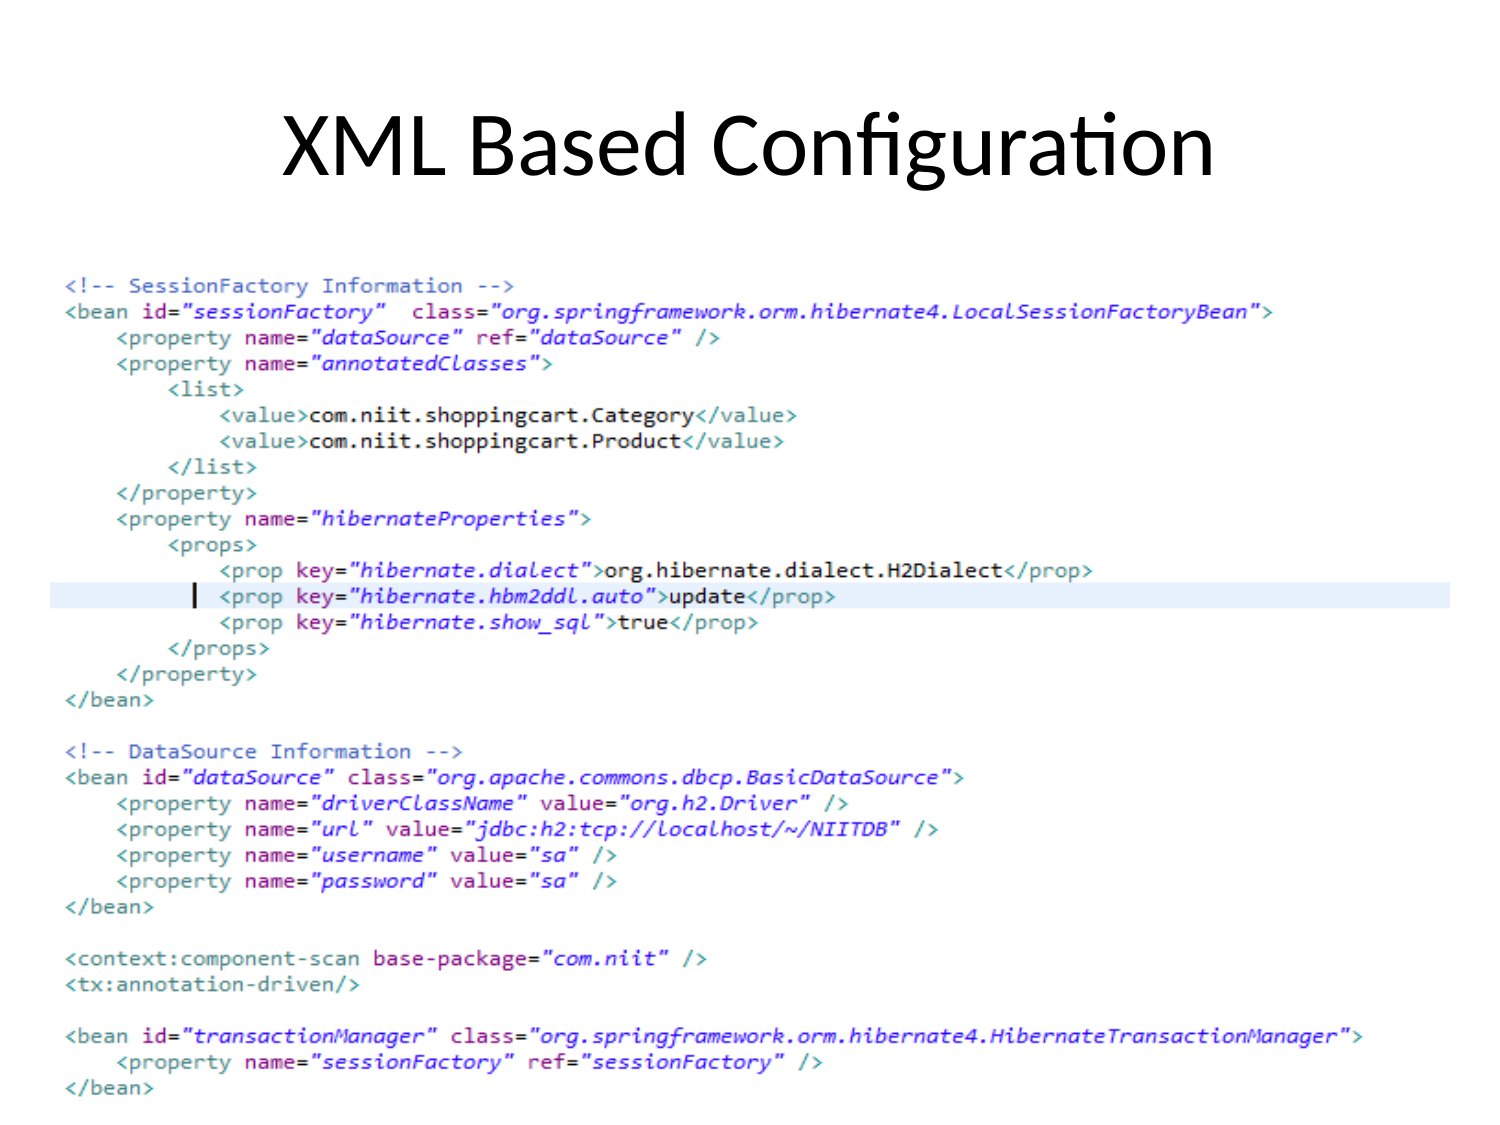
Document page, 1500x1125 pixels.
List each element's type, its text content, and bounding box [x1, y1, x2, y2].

picture [49, 262, 1451, 1114]
title XML Based Configuration [75, 45, 1425, 233]
